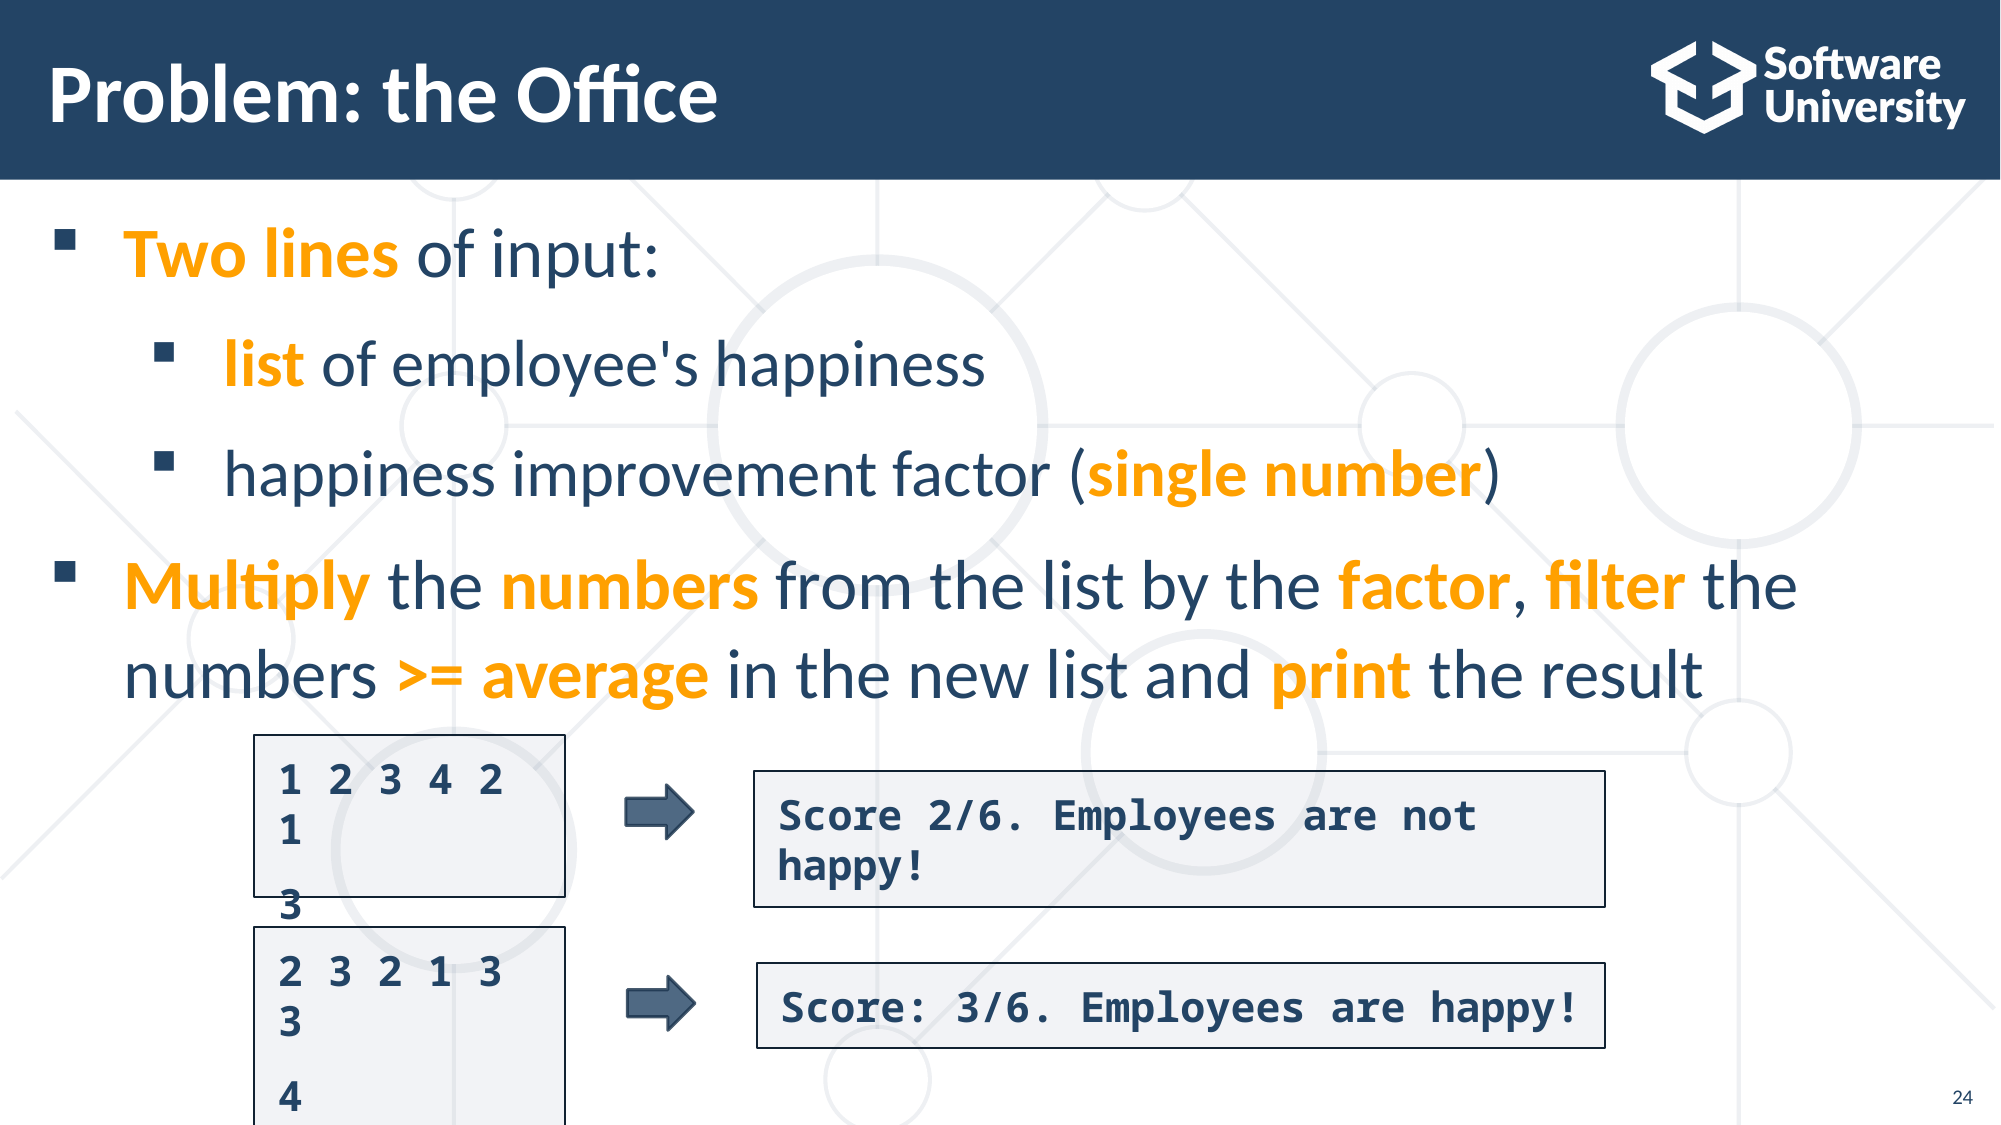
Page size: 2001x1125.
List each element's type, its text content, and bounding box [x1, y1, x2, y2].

list 1 2 3 4 2 1 3 [253, 734, 566, 898]
text_box 24 [1927, 1067, 1989, 1117]
list Two lines of input: list of employee's happiness happiness improvement factor (single number) Multiply the numbers from the list by the factor, filter the numbers >= average in the new list and print the result [31, 196, 1969, 1109]
text_box 2 3 2 1 3 3 4 [254, 927, 566, 1125]
title Problem: the Office [31, 16, 1625, 162]
picture [1651, 41, 1966, 134]
text_box Score: 3/6. Employees are happy! [756, 962, 1606, 1049]
text_box [623, 782, 696, 841]
text_box Score 2/6. Employees are not happy! [753, 771, 1606, 907]
text_box [625, 974, 698, 1033]
